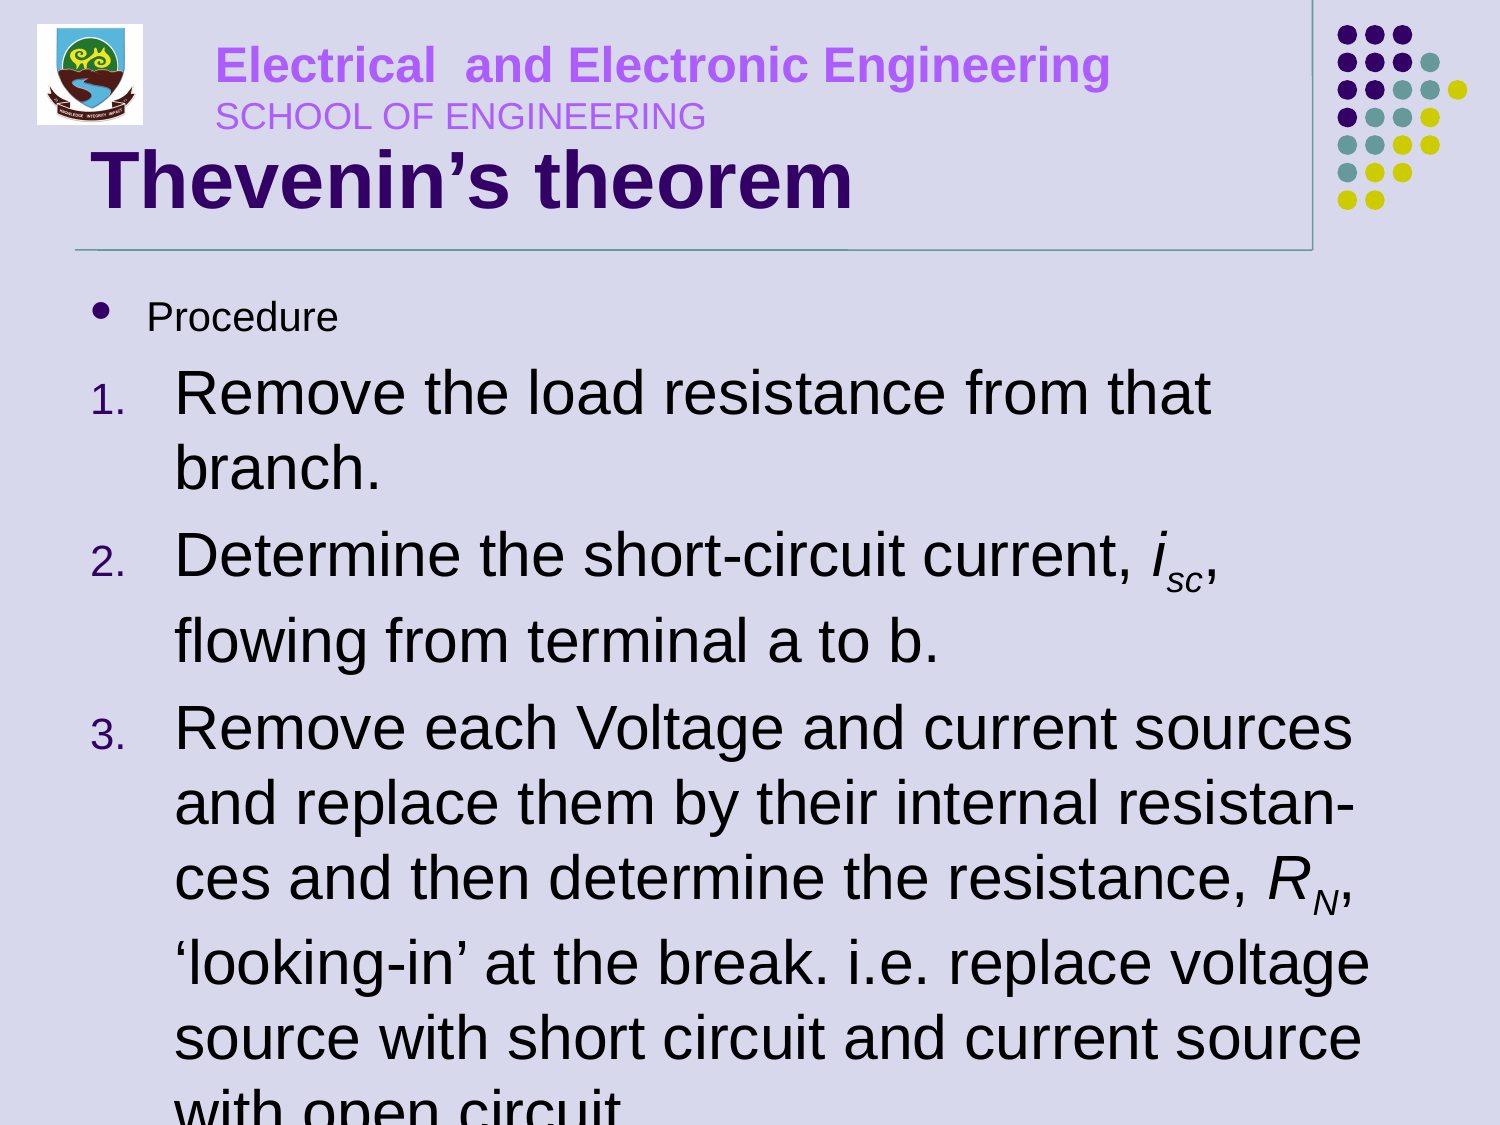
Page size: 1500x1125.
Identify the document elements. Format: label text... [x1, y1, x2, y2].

list Procedure Remove the load resistance from that branch. Determine the short-circuit current, isc, flowing from terminal a to b. Remove each Voltage and current sources and replace them by their internal resistan- ces and then determine the resistance, RN, ‘looking-in’ at the break. i.e. replace voltage source with short circuit and current source with open circuit. [75, 282, 1425, 1006]
title Thevenin’s theorem [75, 20, 1313, 233]
picture [37, 24, 143, 126]
text_box Electrical and Electronic Engineering SCHOOL OF ENGINEERING [199, 24, 1238, 145]
